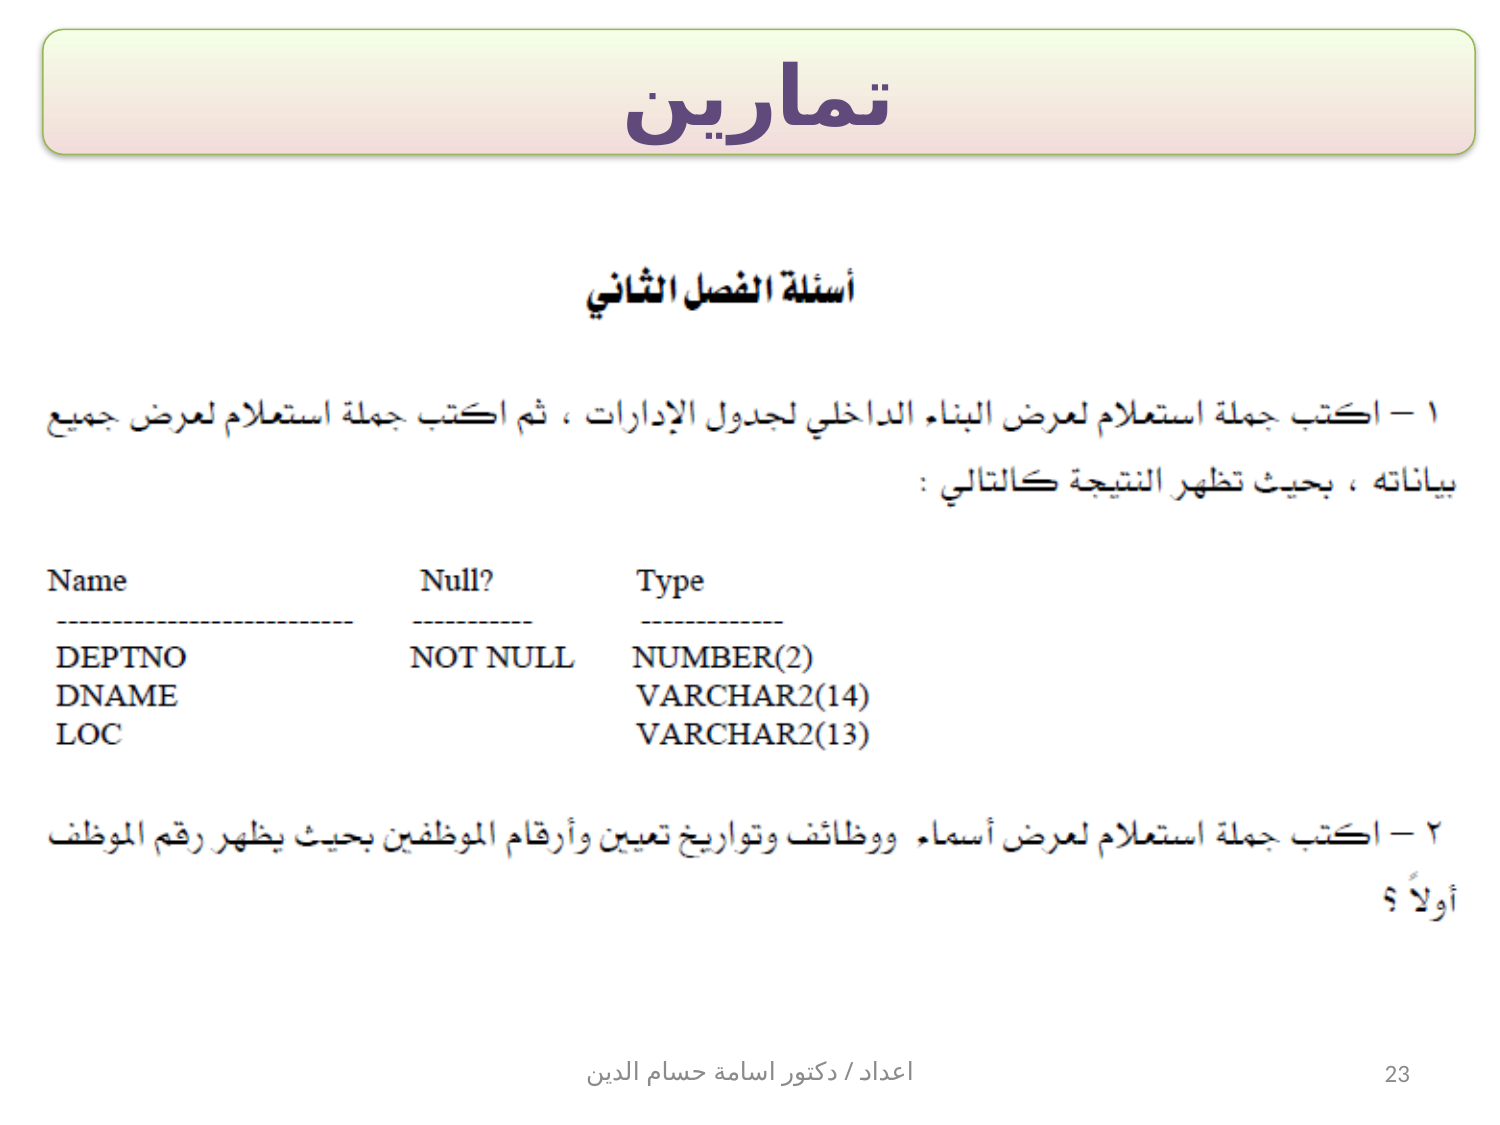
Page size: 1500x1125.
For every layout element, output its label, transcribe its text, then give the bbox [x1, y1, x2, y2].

text_box تمارين [42, 28, 1476, 156]
footer اعداد / دكتور اسامة حسام الدين [512, 1042, 988, 1103]
slide_number 23 [1074, 1042, 1425, 1103]
picture [42, 259, 1474, 936]
